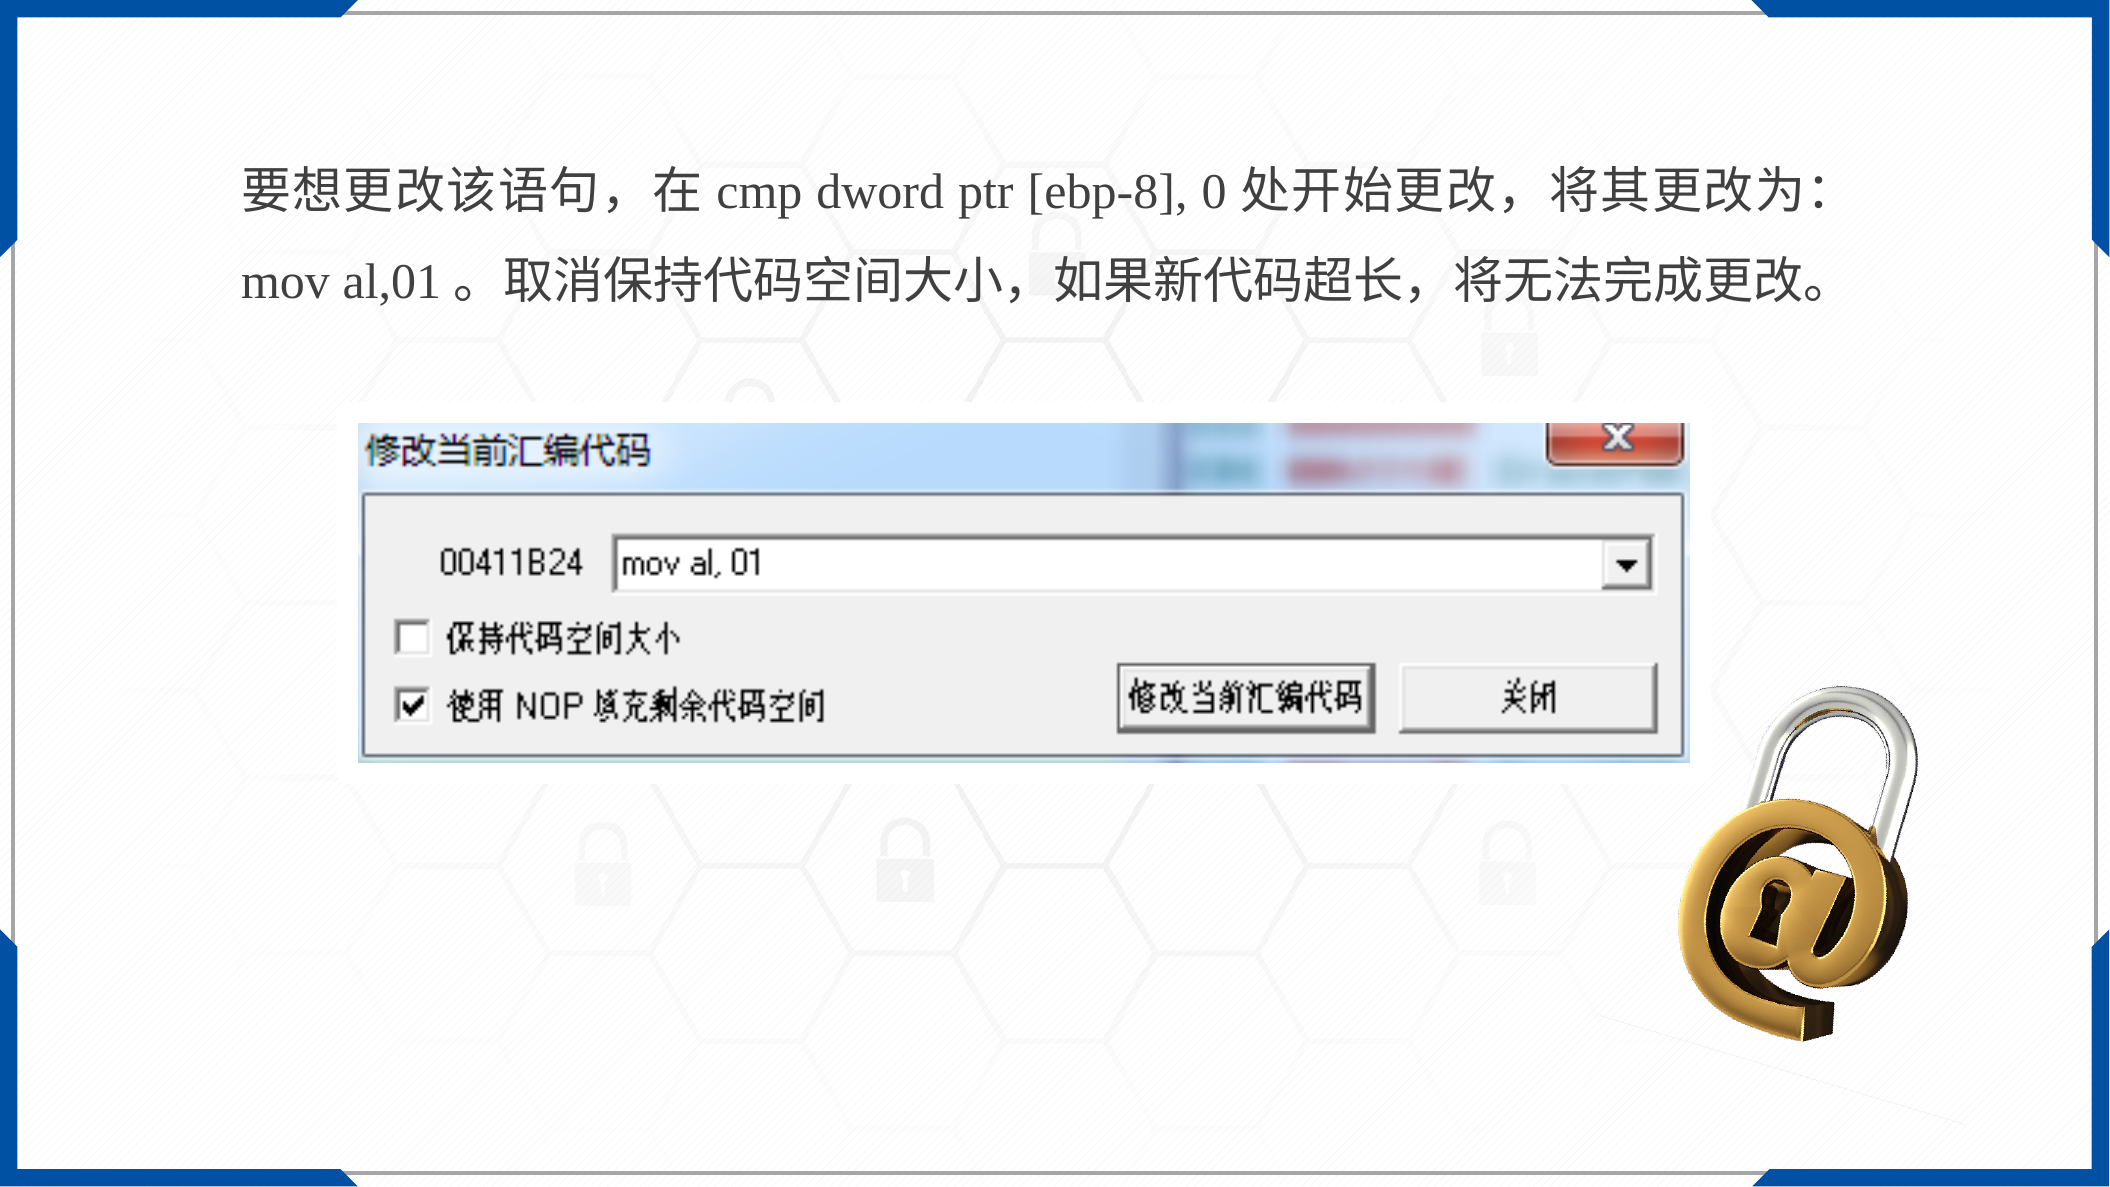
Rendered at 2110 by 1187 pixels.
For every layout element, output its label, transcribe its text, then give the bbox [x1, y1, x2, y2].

text_box 要想更改该语句，在cmp dword ptr [ebp-8], 0处开始更改，将其更改为：mov al,01。取消保持代码空间大小，如果新代码超长，将无法完成更改。 [226, 120, 1884, 316]
picture [80, 0, 2085, 1187]
